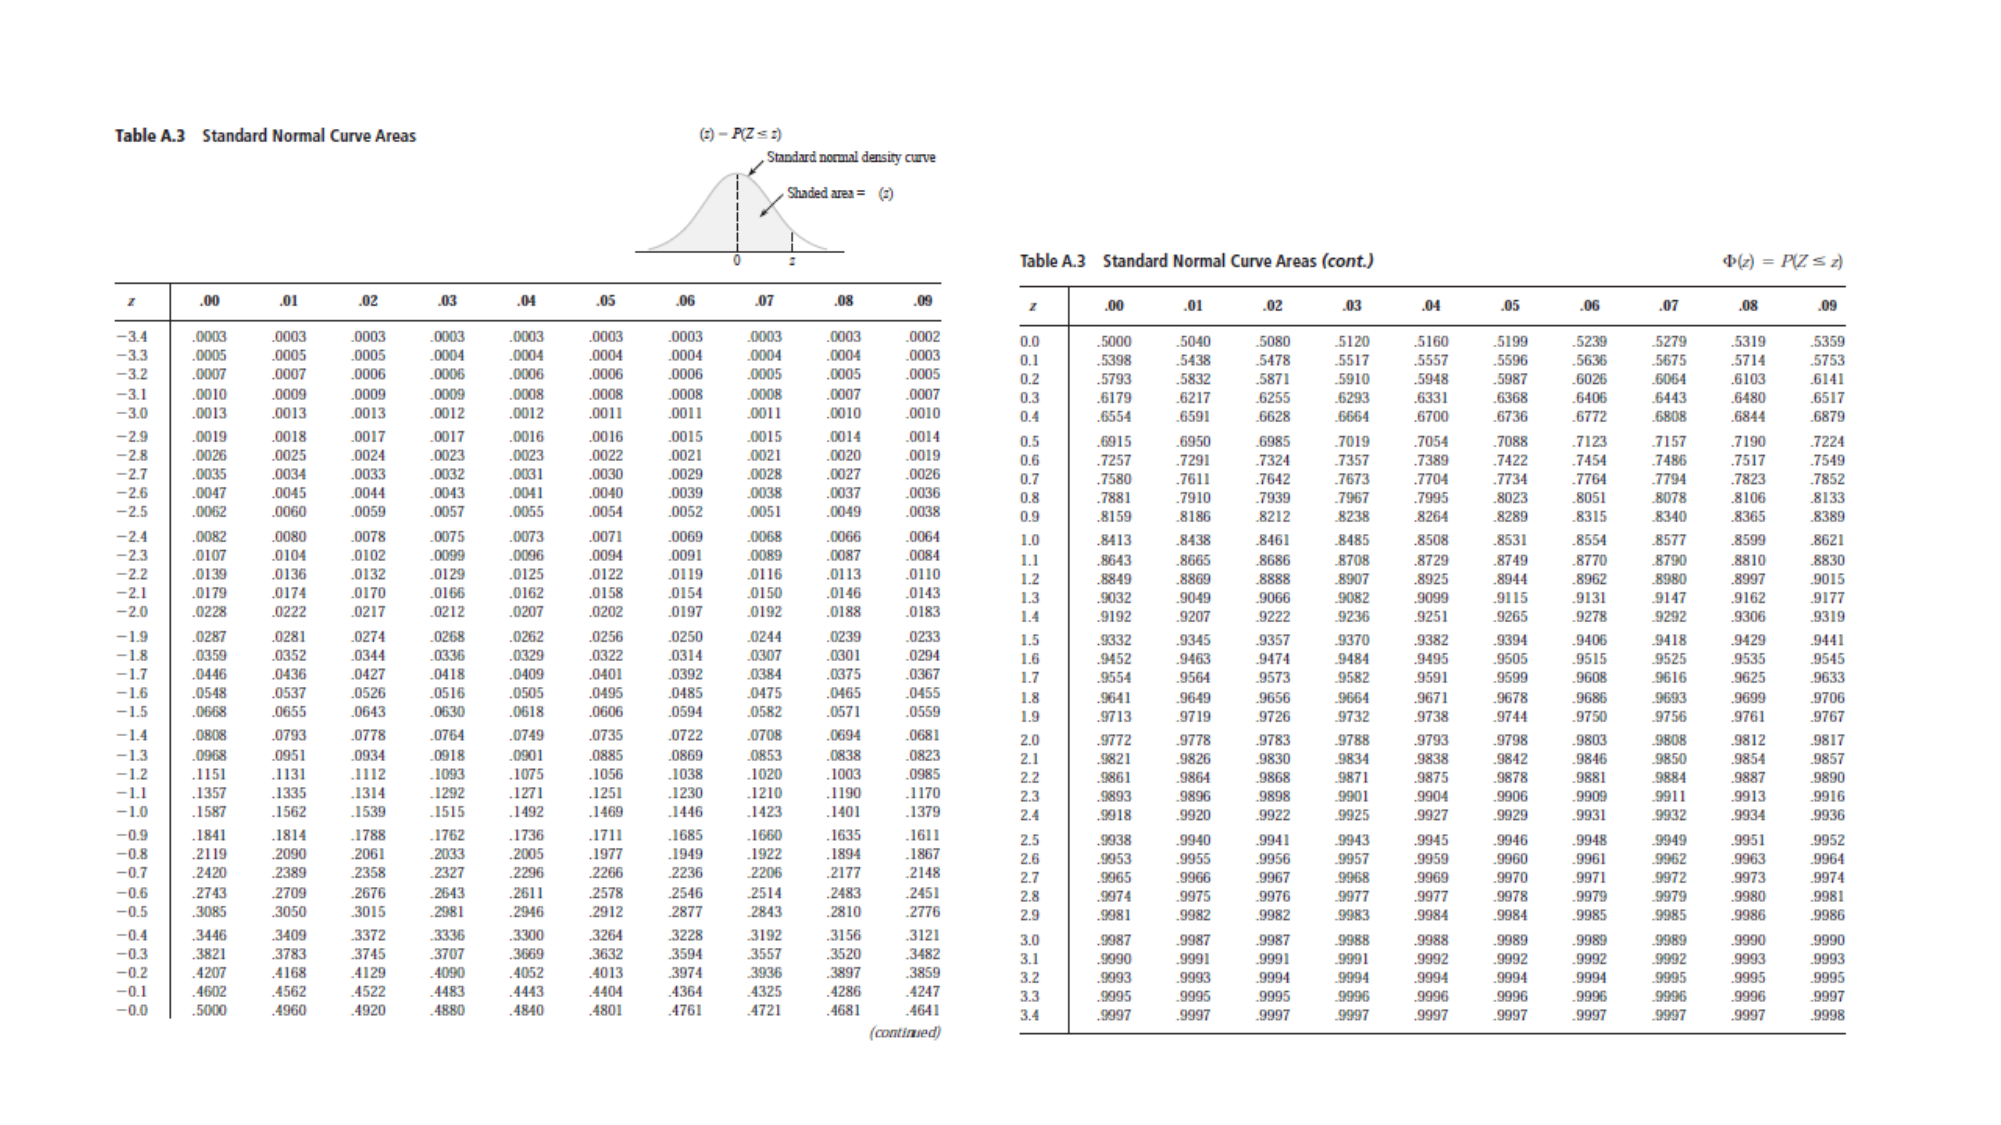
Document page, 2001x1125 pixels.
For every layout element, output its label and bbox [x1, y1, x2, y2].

picture [997, 227, 1868, 1050]
picture [104, 96, 955, 1050]
